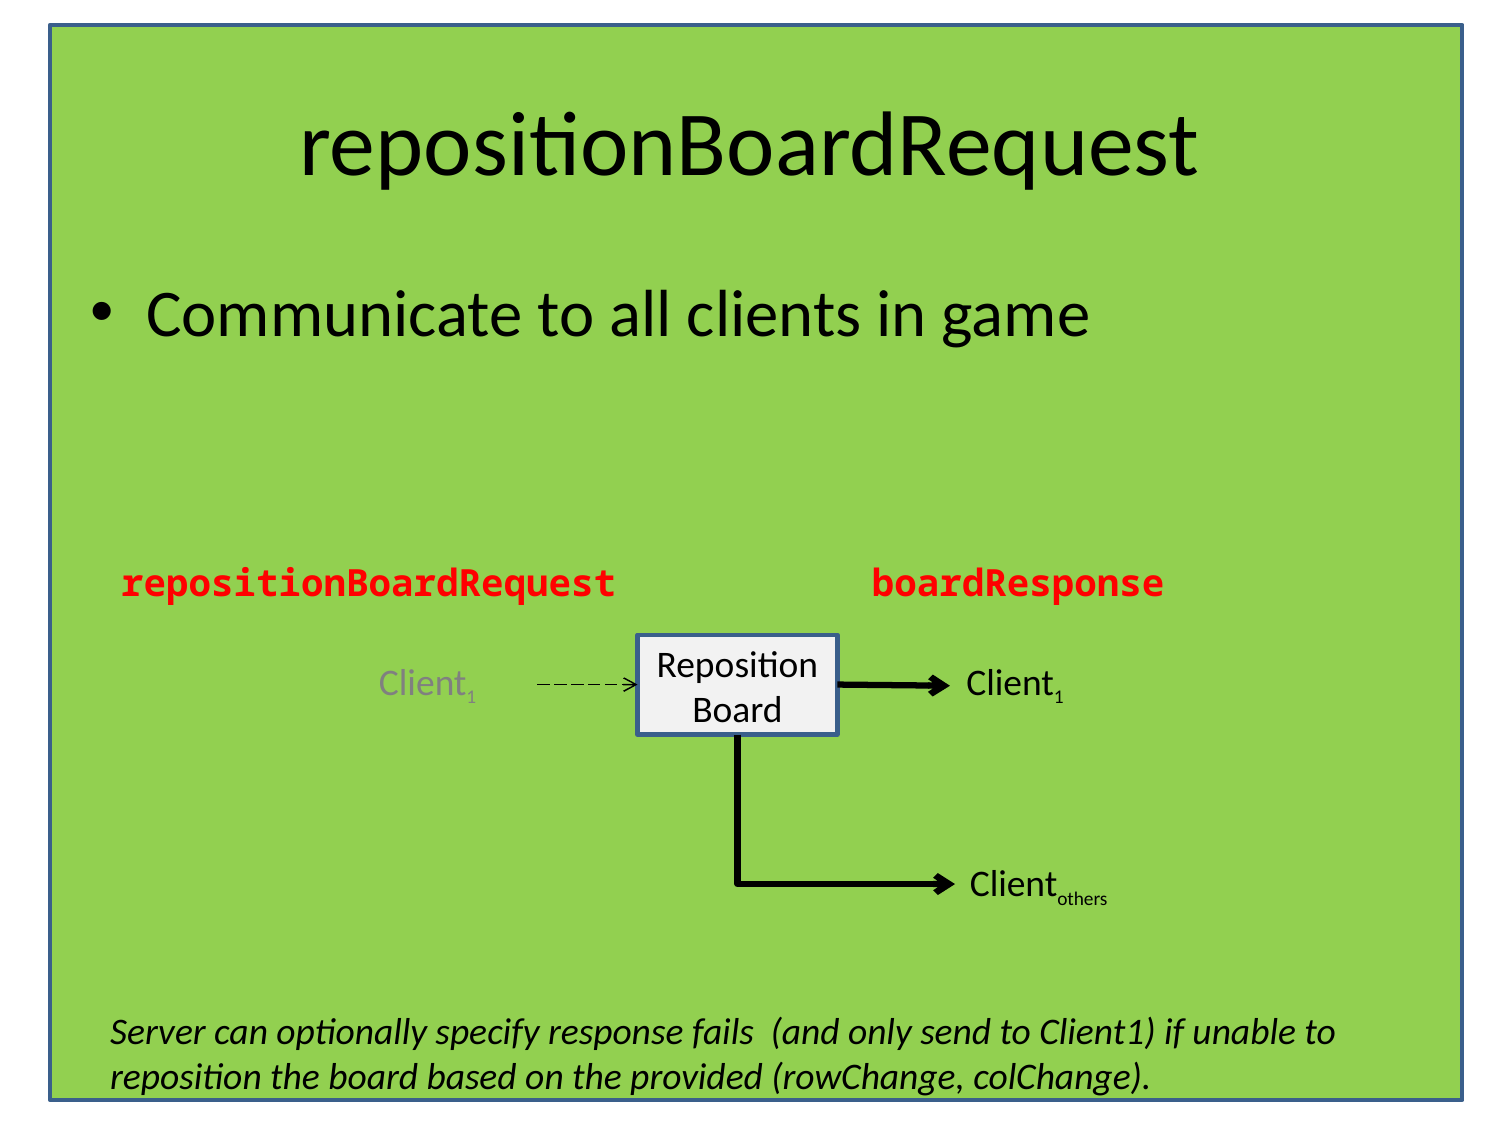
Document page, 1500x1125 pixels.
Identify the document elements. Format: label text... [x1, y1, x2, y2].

text_box [48, 23, 1464, 1102]
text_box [769, 701, 918, 915]
text_box boardResponse [857, 551, 1202, 612]
text_box Clientothers [955, 851, 1123, 917]
text_box repositionBoardRequest [106, 551, 631, 612]
text_box Server can optionally specify response fails (and only send to Client1) if unable to reposition the board based on the provided (rowChange, colChange). [95, 999, 1361, 1105]
list Communicate to all clients in game [75, 262, 1425, 1005]
text_box RepositionBoard [635, 633, 840, 737]
text_box Client1 [951, 650, 1079, 715]
text_box Client1 [364, 650, 492, 715]
title repositionBoardRequest [75, 45, 1425, 233]
